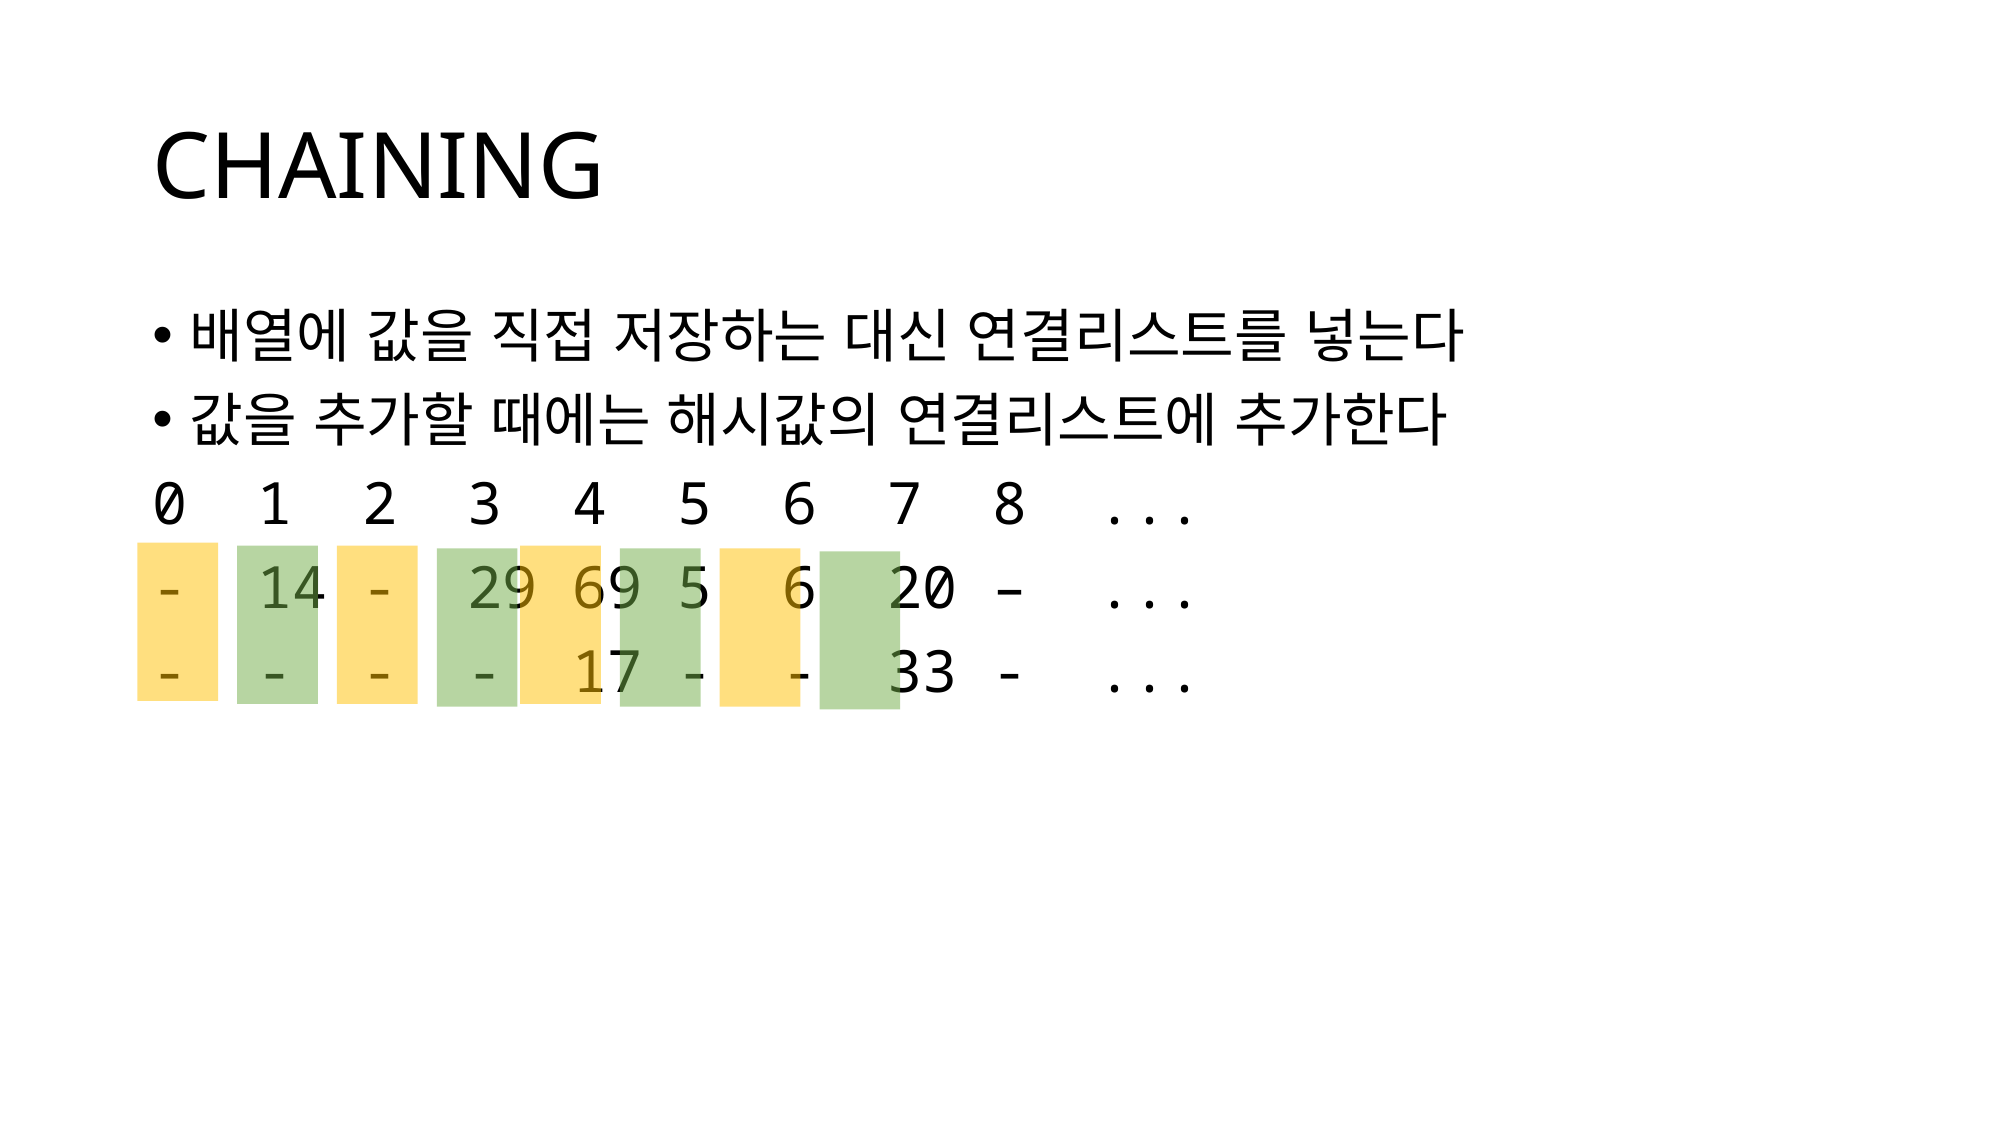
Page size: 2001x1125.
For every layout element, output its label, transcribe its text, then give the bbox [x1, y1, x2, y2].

text_box [336, 545, 418, 704]
text_box [237, 545, 318, 704]
text_box [137, 542, 219, 701]
text_box [436, 548, 518, 707]
text_box [719, 548, 801, 707]
text_box [619, 548, 701, 707]
title CHAINING [137, 59, 1863, 278]
list 배열에 값을 직접 저장하는 대신 연결리스트를 넣는다 값을 추가할 때에는 해시값의 연결리스트에 추가한다 0 1 2 3 4 5 6 7 8 ... - 14 - 29 69 5 6 20 – ... - - - - 17 - - 33 - ... [137, 299, 1863, 1014]
text_box [520, 545, 601, 704]
text_box [819, 551, 901, 710]
